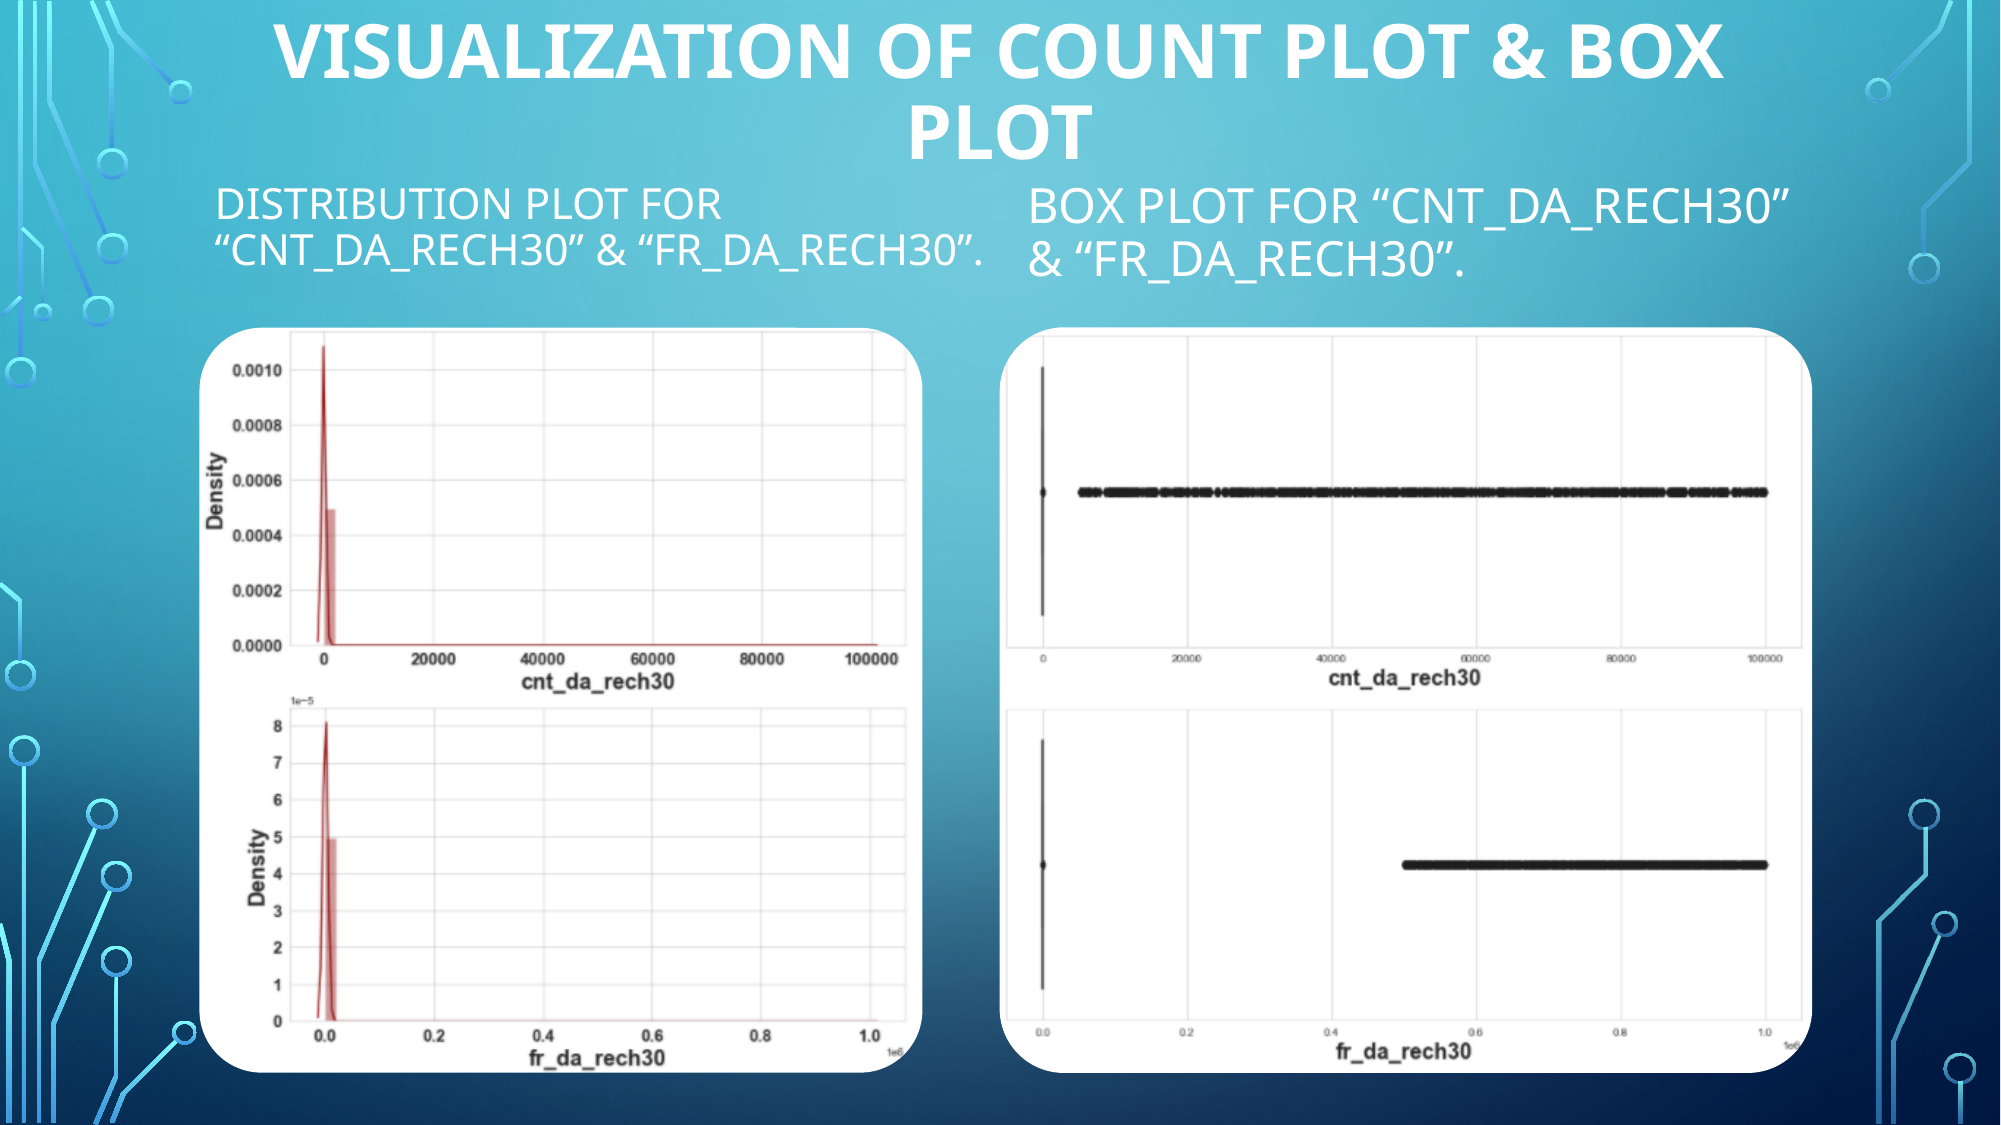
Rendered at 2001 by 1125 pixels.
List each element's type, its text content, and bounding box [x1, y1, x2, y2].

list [199, 327, 923, 1073]
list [999, 327, 1813, 1074]
list box plot for “cnt_da_rech30” & “fr_da_rech30”. [1012, 174, 1813, 310]
title Visualization of count plot & box plot [187, 6, 1813, 175]
list Distribution plot for “cnt_da_rech30” & “fr_da_rech30”. [199, 174, 1000, 310]
